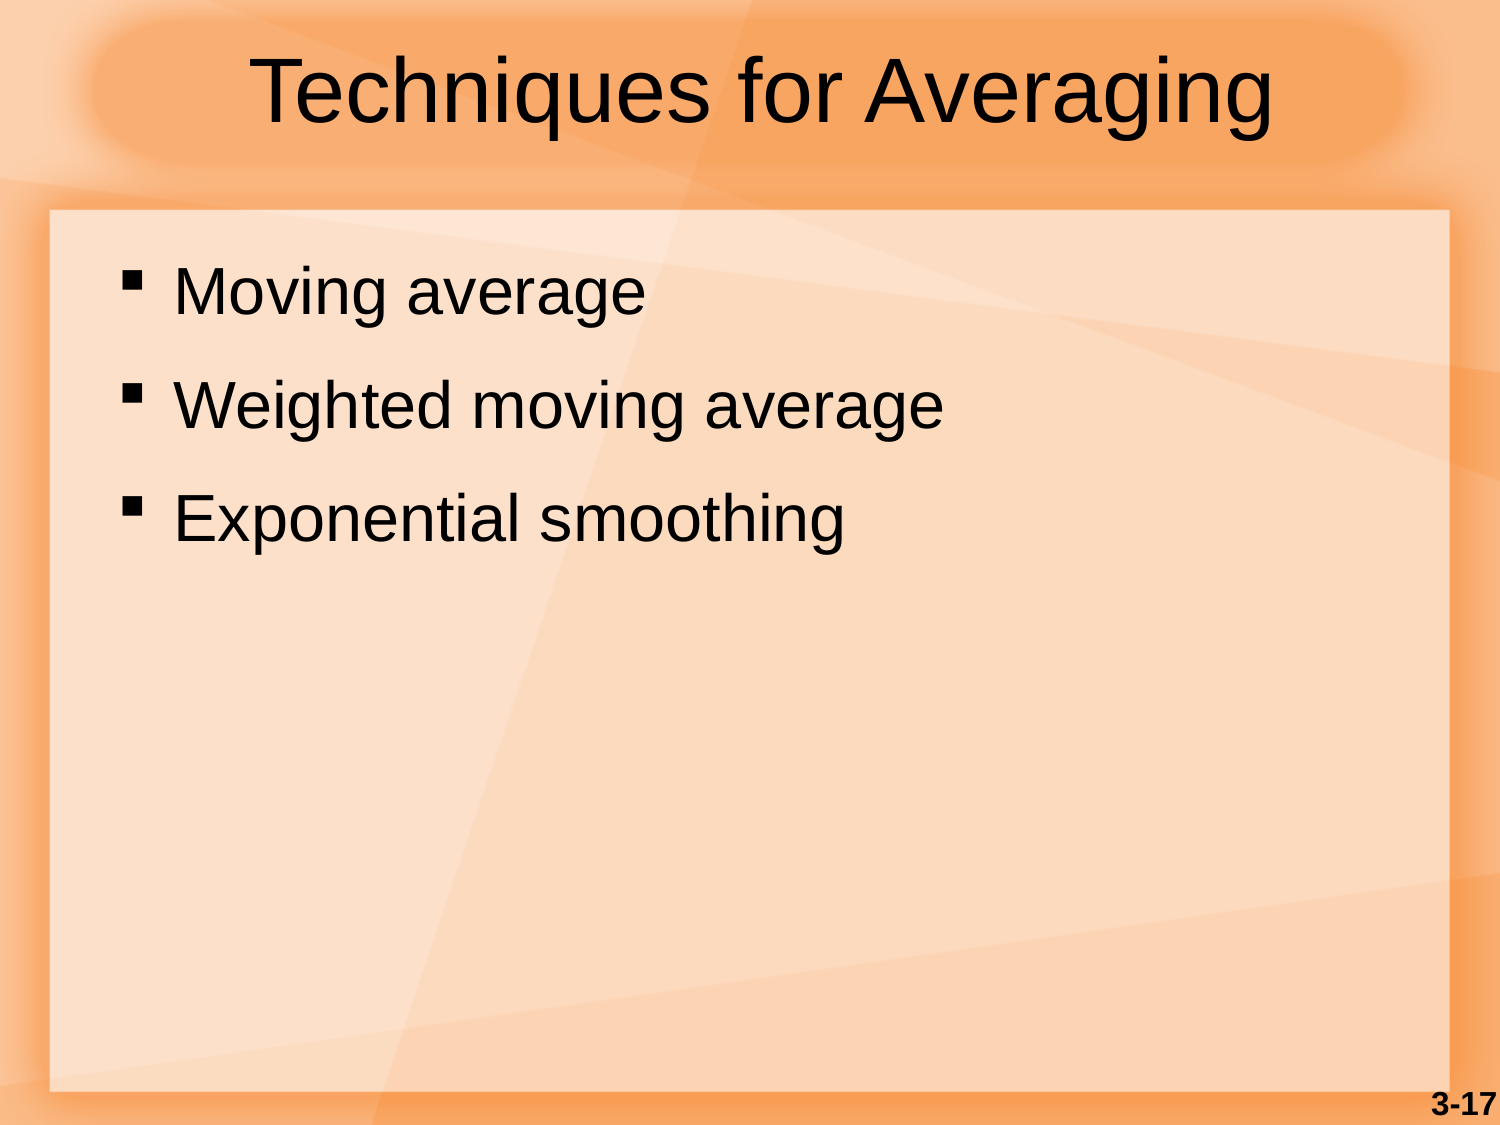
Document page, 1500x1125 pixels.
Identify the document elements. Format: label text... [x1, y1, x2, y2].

slide_number 3-17 [1162, 1074, 1500, 1125]
title Techniques for Averaging [125, 12, 1400, 158]
list Moving average Weighted moving average Exponential smoothing [102, 240, 1389, 1023]
picture [0, 0, 1500, 1125]
